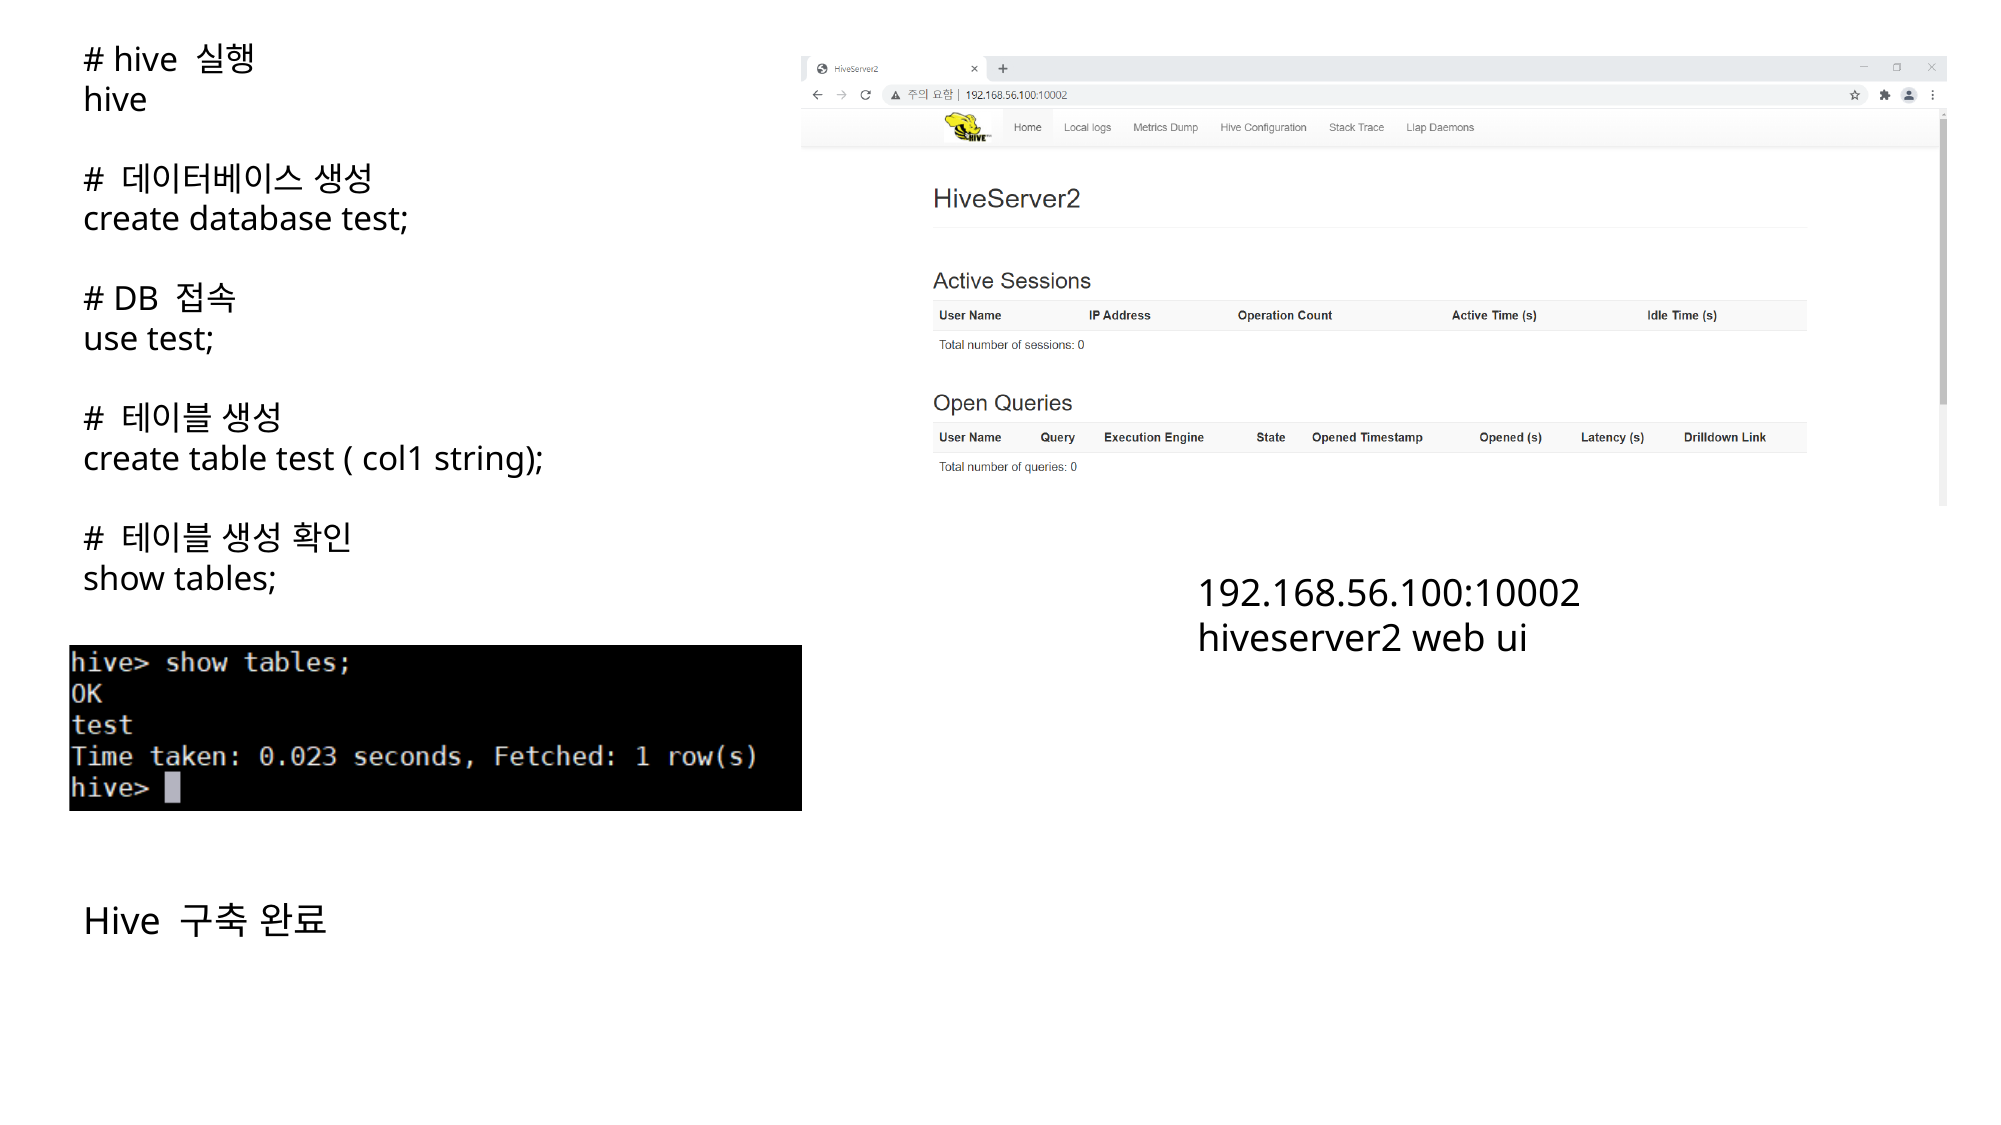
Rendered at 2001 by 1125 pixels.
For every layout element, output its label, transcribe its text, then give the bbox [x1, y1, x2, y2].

text_box # hive 실행 hive # 데이터베이스 생성 create database test; # DB 접속 use test; # 테이블 생성 create table test ( col1 string); # 테이블 생성 확인 show tables; [68, 30, 1381, 605]
picture [801, 56, 1947, 507]
picture [68, 645, 802, 811]
text_box Hive 구축 완료 [68, 889, 1126, 950]
text_box 192.168.56.100:10002 hiveserver2 web ui [1182, 561, 1795, 667]
